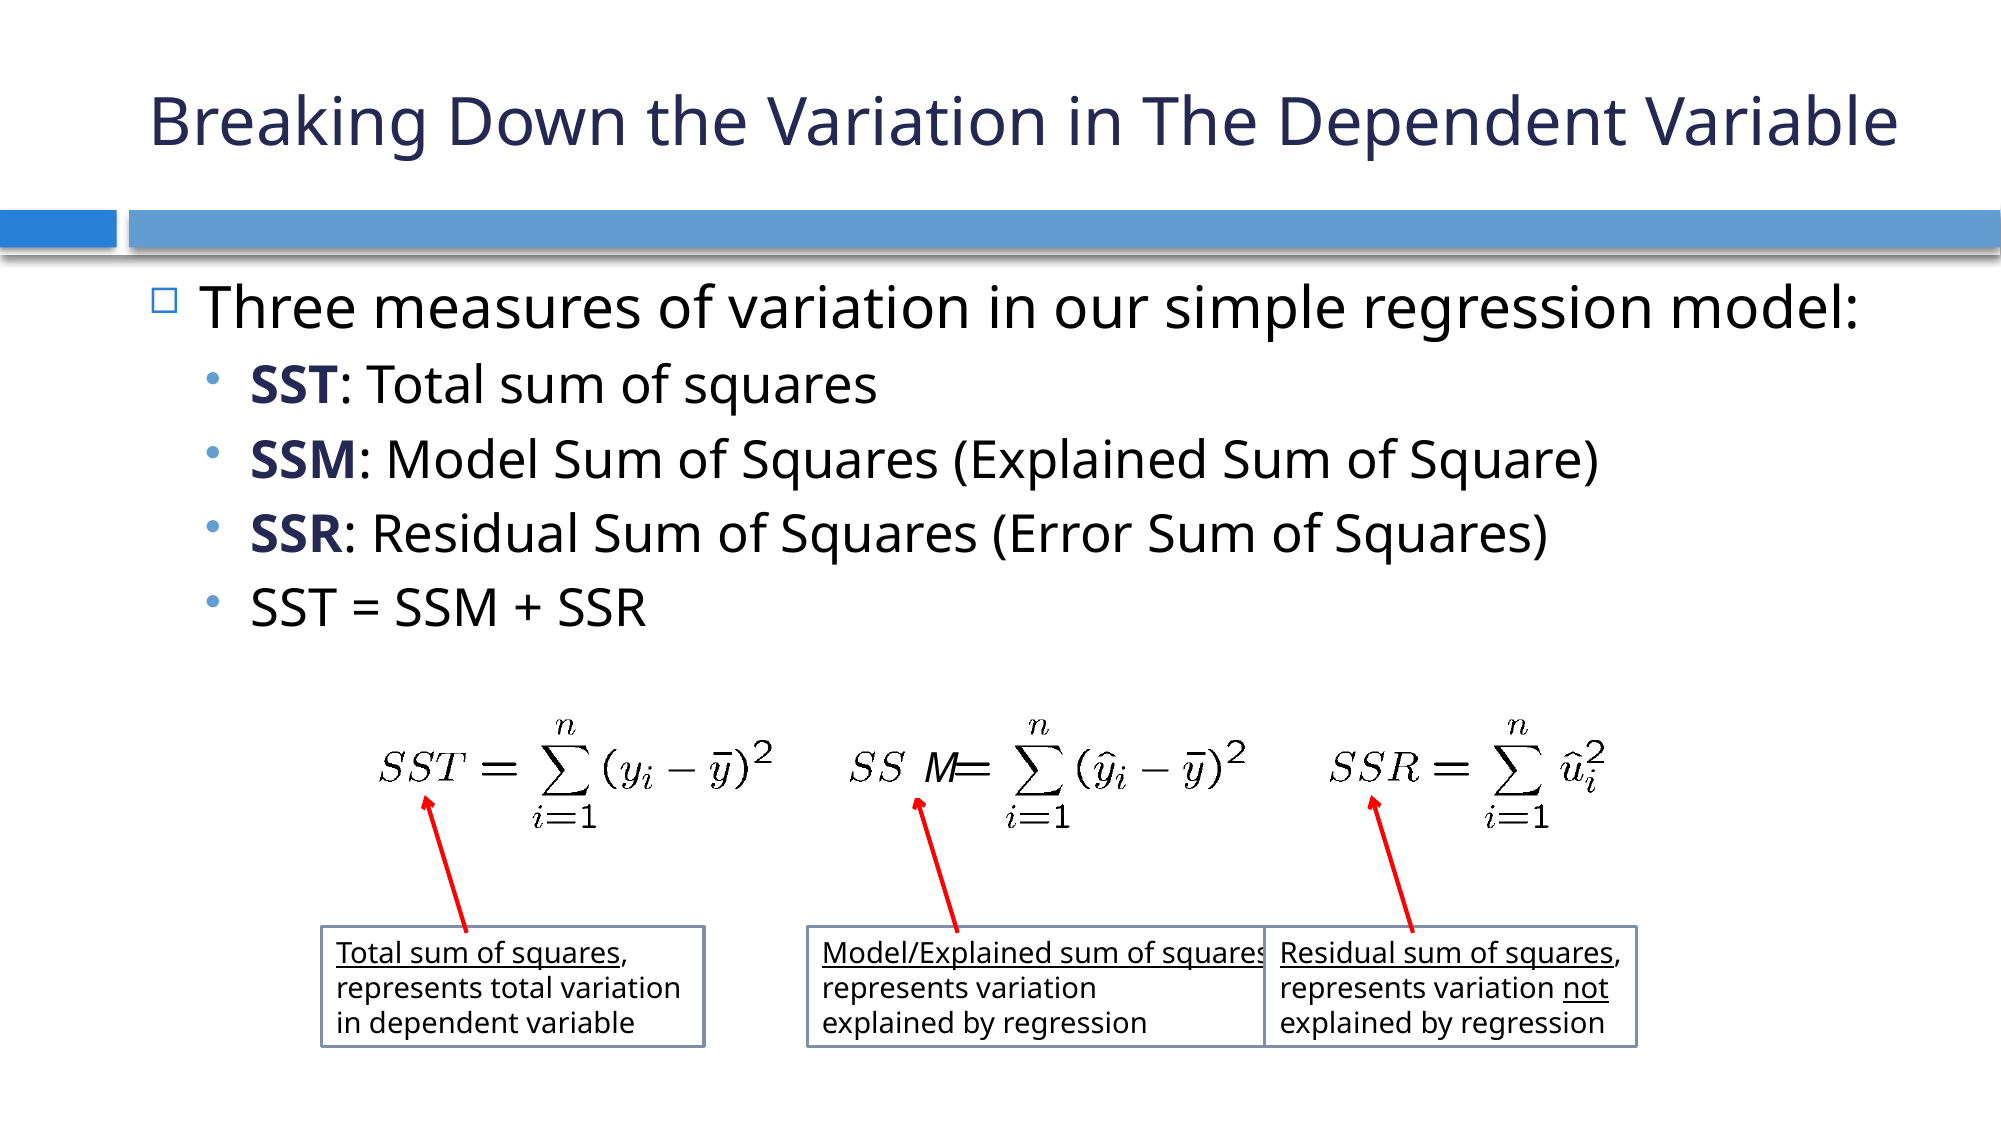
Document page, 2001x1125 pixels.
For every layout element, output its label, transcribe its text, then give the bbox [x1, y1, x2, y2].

title Breaking Down the Variation in The Dependent Variable [133, 37, 1918, 200]
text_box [1322, 842, 1462, 886]
picture [849, 716, 1247, 830]
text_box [376, 842, 515, 886]
picture [1328, 716, 1605, 830]
text_box Residual sum of squares, represents variation not explained by regression [1263, 925, 1638, 1048]
text_box Model/Explained sum of squares, represents variation explained by regression [806, 925, 1263, 1048]
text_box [867, 842, 1007, 886]
picture [377, 716, 772, 830]
text_box Total sum of squares, represents total variation in dependent variable [320, 925, 706, 1048]
list Three measures of variation in our simple regression model: SST: Total sum of squares SSM: Model Sum of Squares (Explained Sum of Square) SSR: Residual Sum of Squares (Error Sum of Squares) SST = SSM + SSR [133, 262, 1888, 655]
